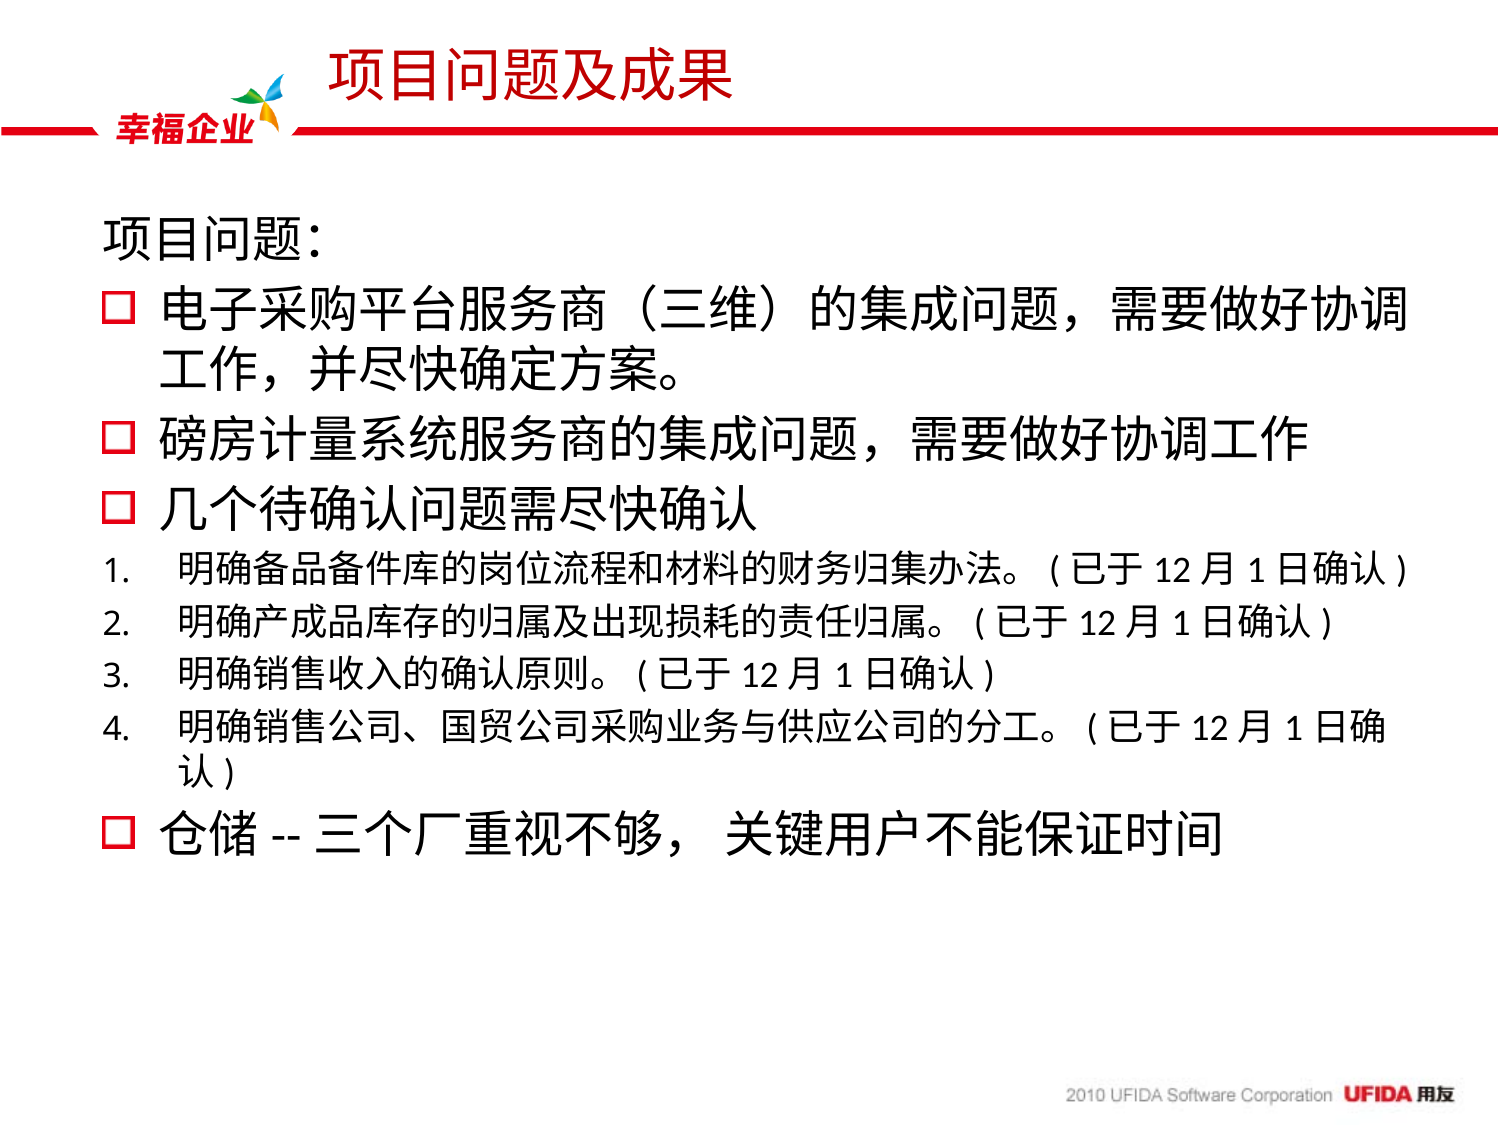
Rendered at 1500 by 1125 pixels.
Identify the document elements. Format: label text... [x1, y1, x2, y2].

picture [102, 491, 135, 524]
picture [102, 816, 135, 849]
picture [102, 421, 135, 454]
picture [102, 291, 135, 324]
title 项目问题及成果 [312, 24, 988, 122]
list 项目问题： 电子采购平台服务商（三维）的集成问题，需要做好协调工作，并尽快确定方案。 磅房计量系统服务商的集成问题，需要做好协调工作 几个待确认问题需尽快确认 明确备品备件库的岗位流程和材料的财务归集办法。(已于12月1日确认) 明确产成品库存的归属及出现损耗的责任归属。(已于12月1日确认) 明确销售收入的确认原则。(已于12月1日确认) 明确销售公司、国贸公司采购业务与供应公司的分工。(已于12月1日确认) 仓储--三个厂重视不够， 关键用户不能保证时间 [87, 199, 1451, 1013]
picture [1025, 1062, 1500, 1125]
picture [103, 62, 292, 150]
